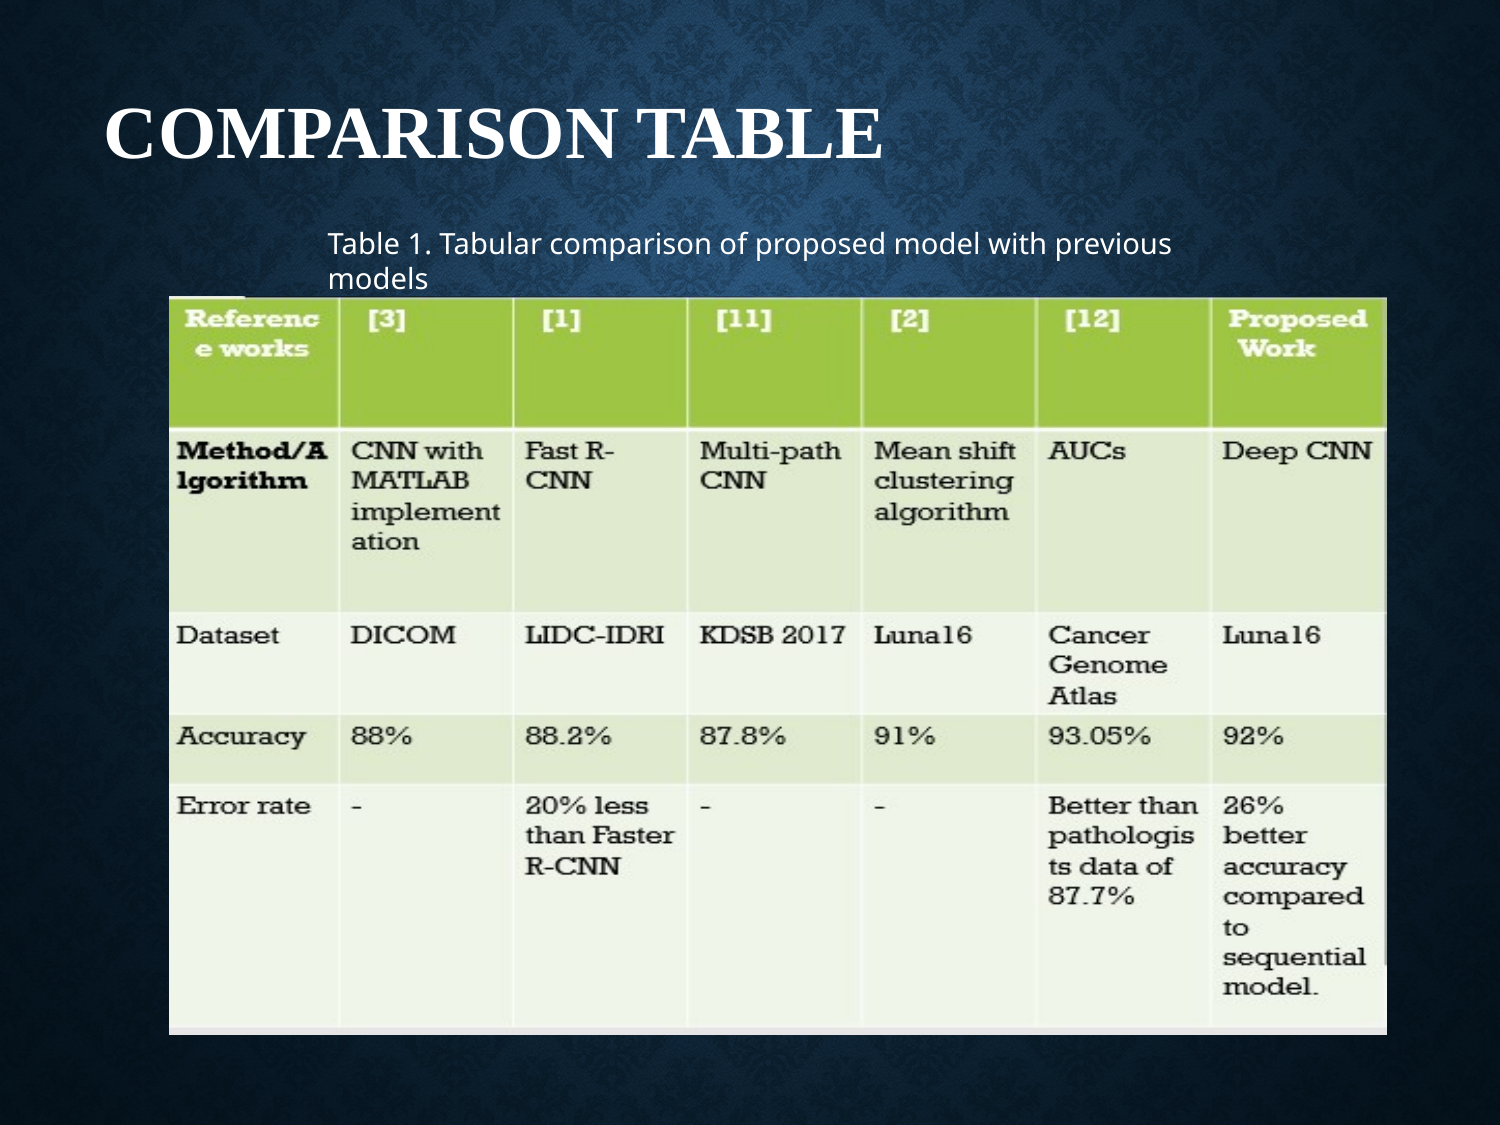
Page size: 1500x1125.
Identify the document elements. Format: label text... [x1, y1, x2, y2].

text_box Table 1. Tabular comparison of proposed model with previous models [312, 218, 1291, 295]
title Comparison table [89, 26, 1383, 244]
picture [169, 296, 1387, 1036]
